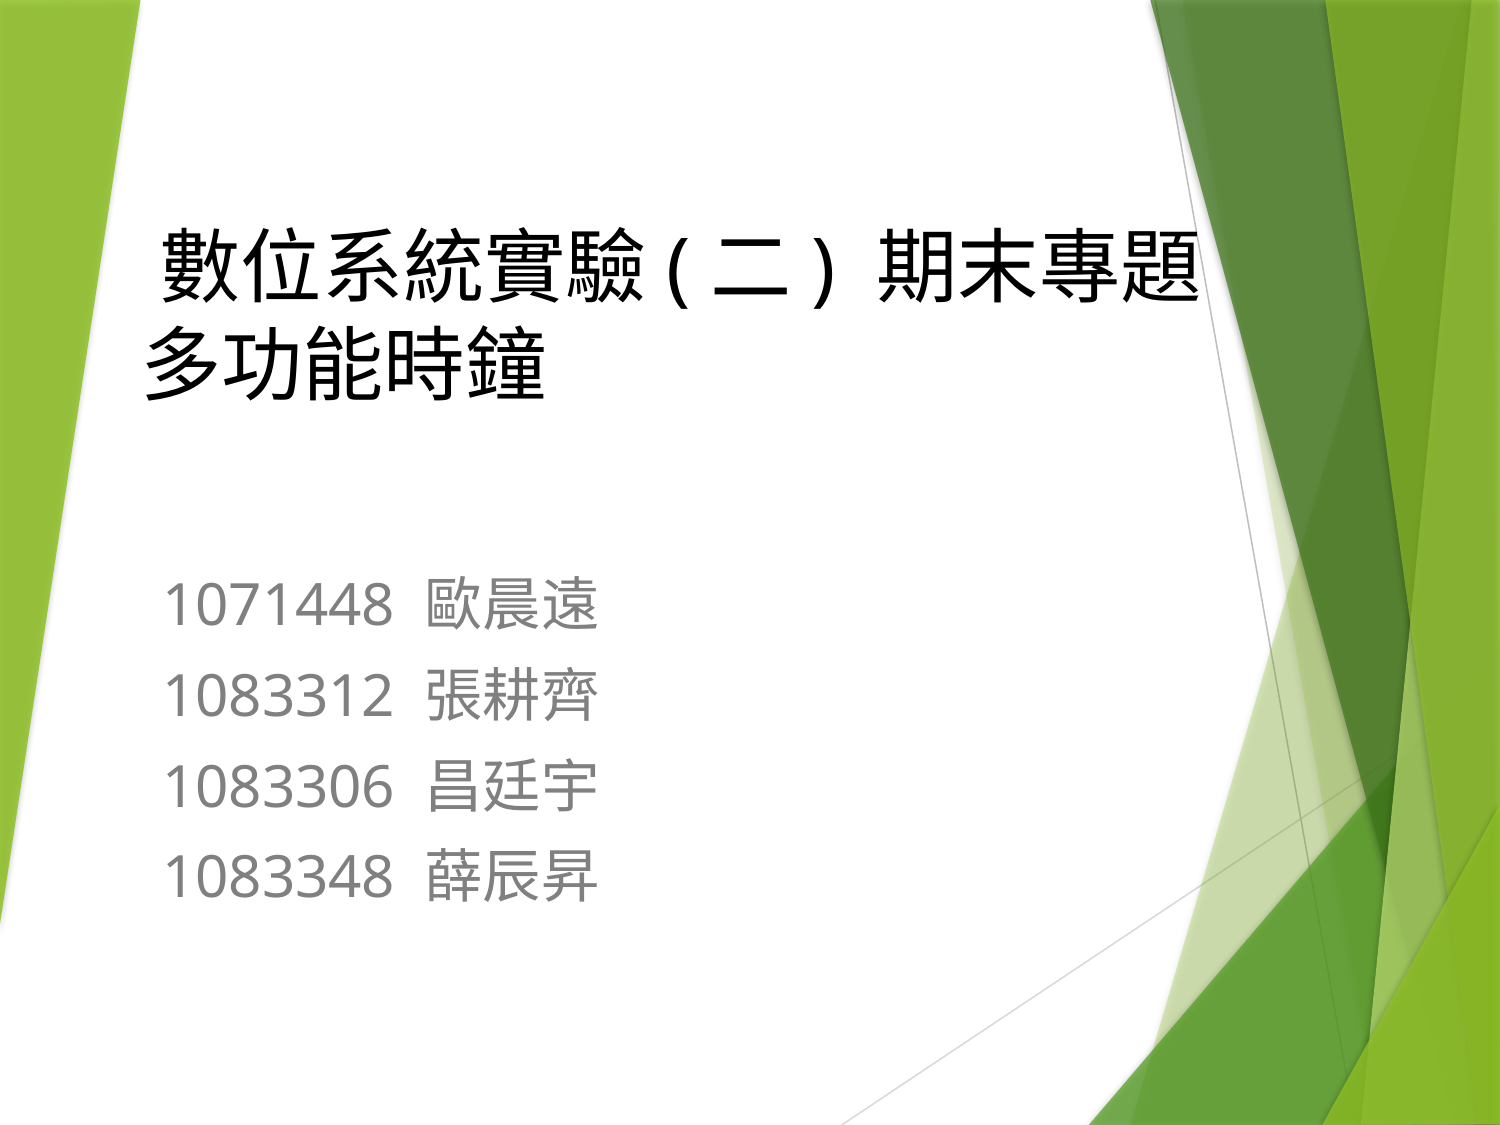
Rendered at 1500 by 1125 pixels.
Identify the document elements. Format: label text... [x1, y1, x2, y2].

text_box 數位系統實驗(二) 期末專題 多功能時鐘 [106, 208, 1271, 425]
subtitle 1071448 歐晨遠 1083312 張耕齊 1083306 昌廷宇 1083348 薛辰昇 [147, 538, 1104, 939]
